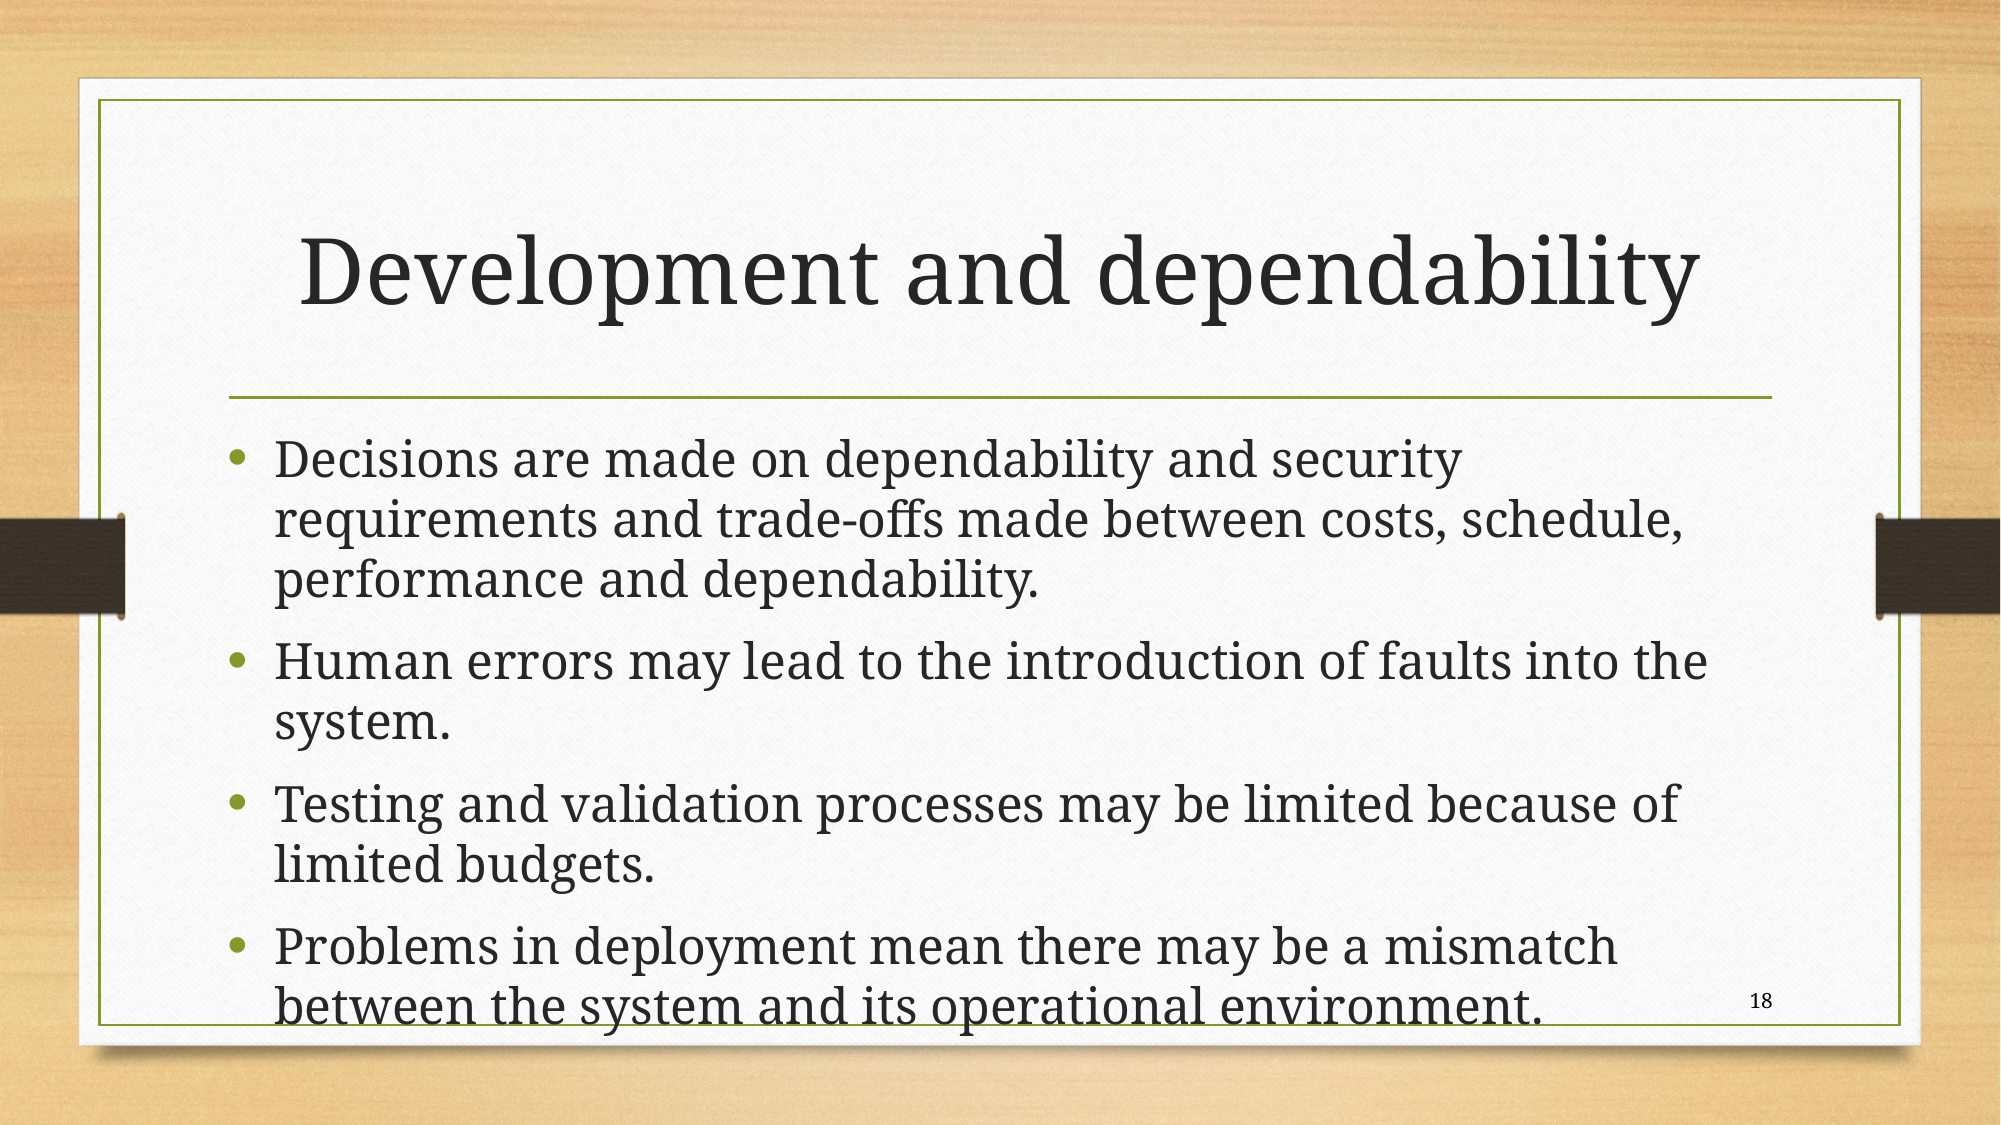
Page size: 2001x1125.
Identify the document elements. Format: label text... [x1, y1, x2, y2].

slide_number 18 [1698, 979, 1788, 1025]
picture [0, 0, 2001, 1125]
list Decisions are made on dependability and security requirements and trade-offs made between costs, schedule, performance and dependability. Human errors may lead to the introduction of faults into the system. Testing and validation processes may be limited because of limited budgets. Problems in deployment mean there may be a mismatch between the system and its operational environment. [212, 419, 1788, 964]
title Development and dependability [212, 161, 1788, 375]
